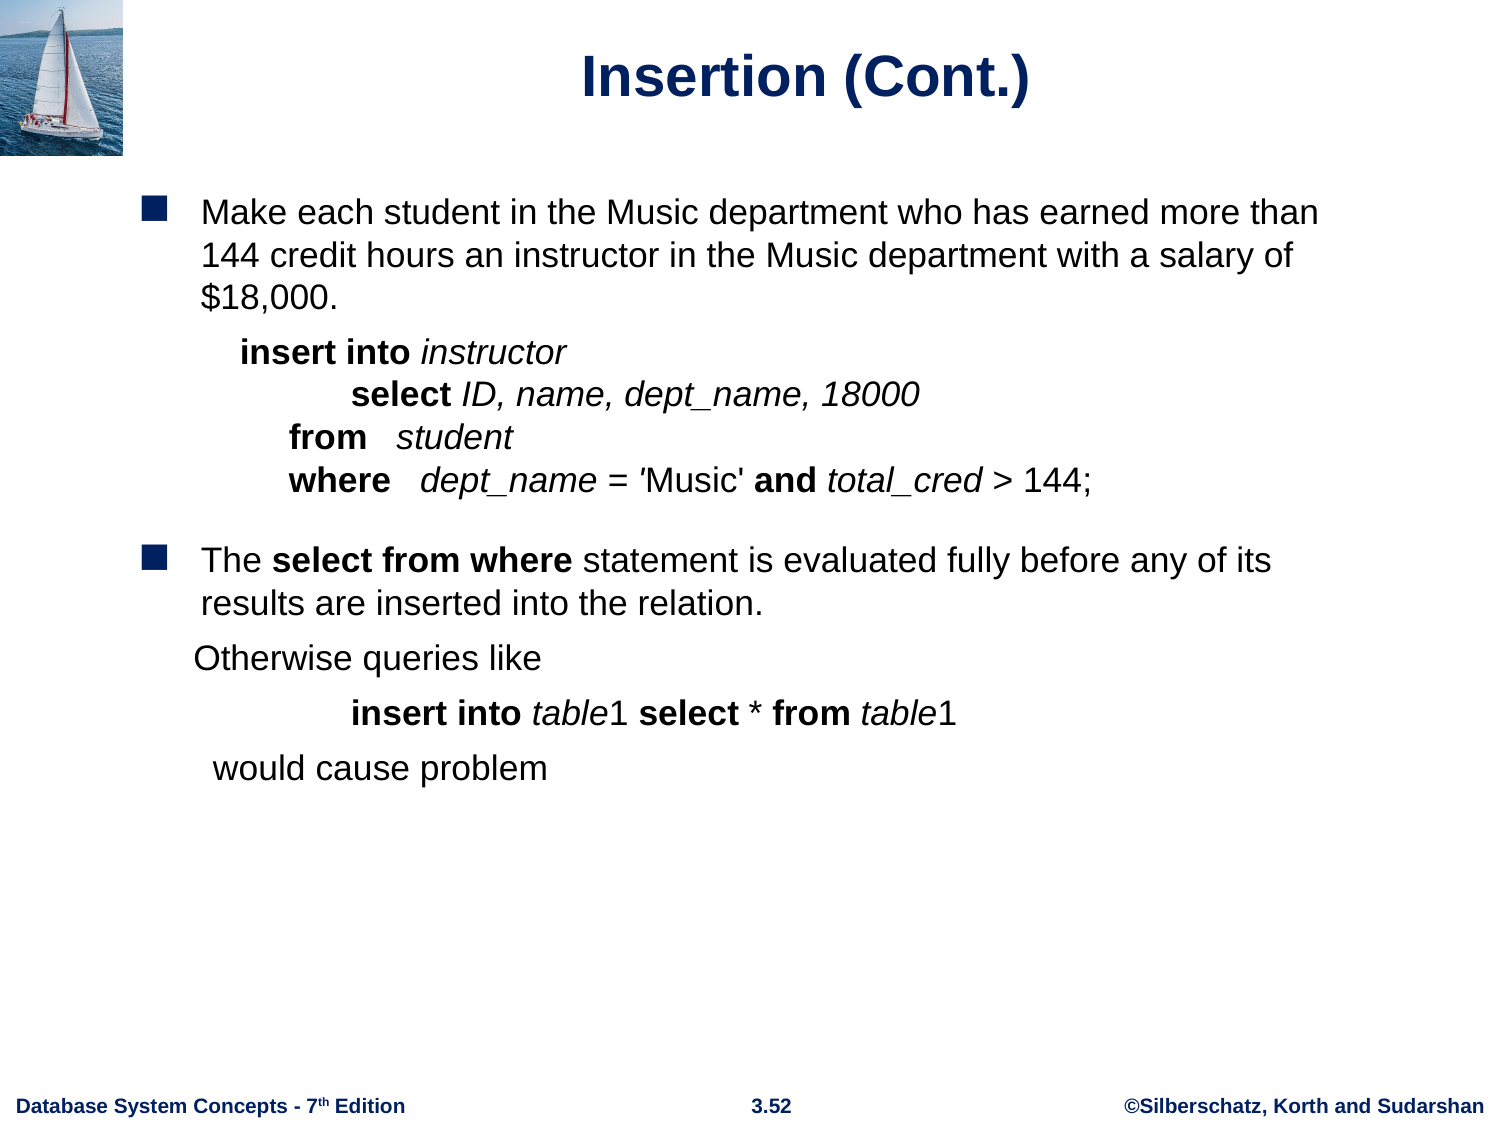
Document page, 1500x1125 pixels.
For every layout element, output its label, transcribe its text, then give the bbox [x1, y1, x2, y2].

picture [0, 0, 123, 156]
list Make each student in the Music department who has earned more than 144 credit hours an instructor in the Music department with a salary of $18,000. insert into instructor select ID, name, dept_name, 18000 from student where dept_name = 'Music' and total_cred > 144; The select from where statement is evaluated fully before any of its results are inserted into the relation. Otherwise queries like insert into table1 select * from table1 would cause problem [129, 181, 1370, 1014]
title Insertion (Cont.) [145, 40, 1468, 116]
